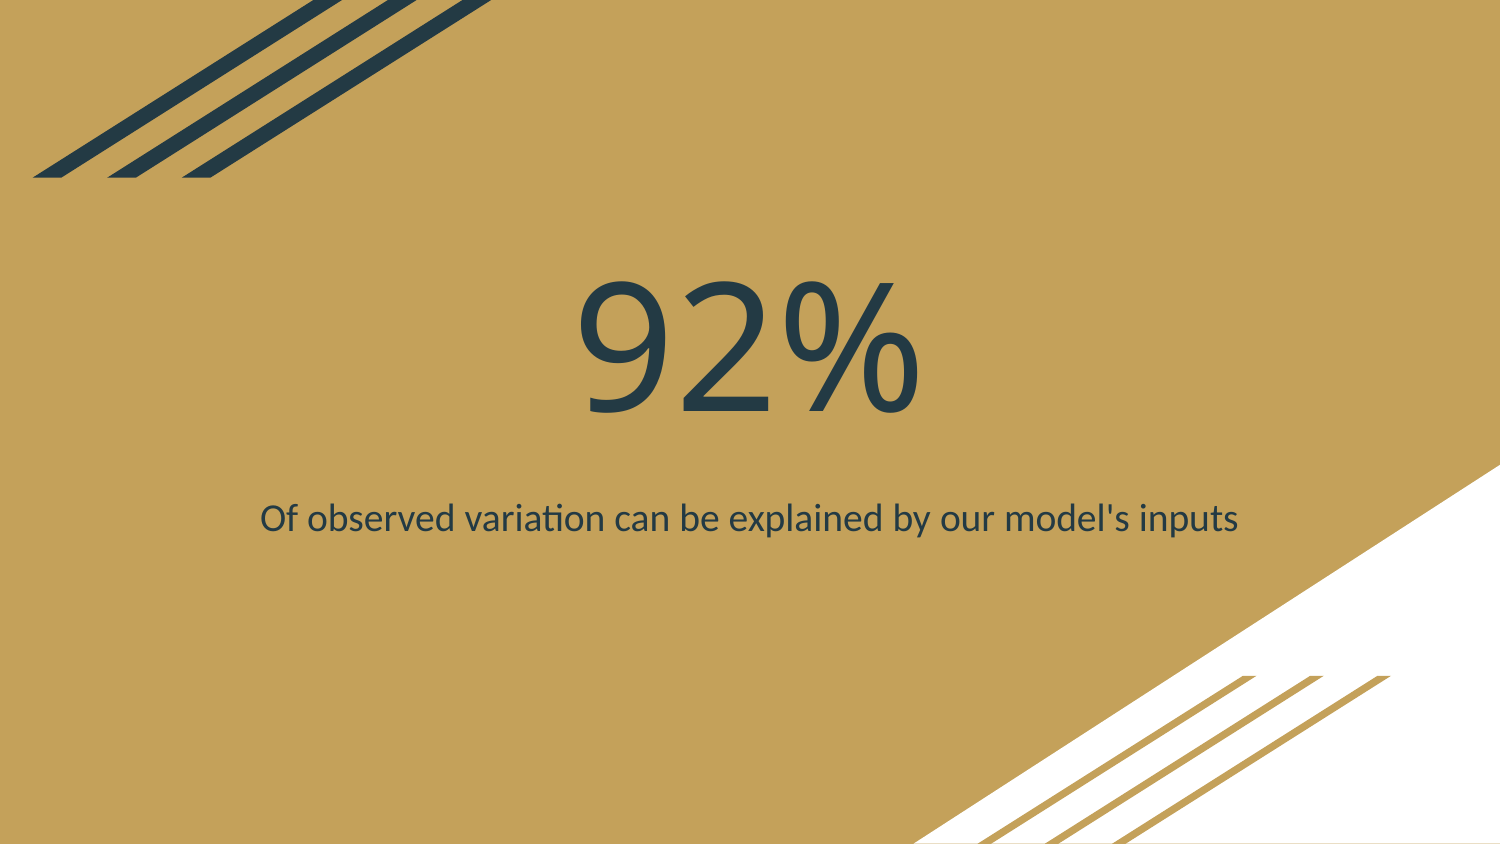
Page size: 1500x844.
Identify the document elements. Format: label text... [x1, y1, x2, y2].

title 92% [227, 227, 1273, 454]
list Of observed variation can be explained by our model's inputs [227, 469, 1273, 575]
